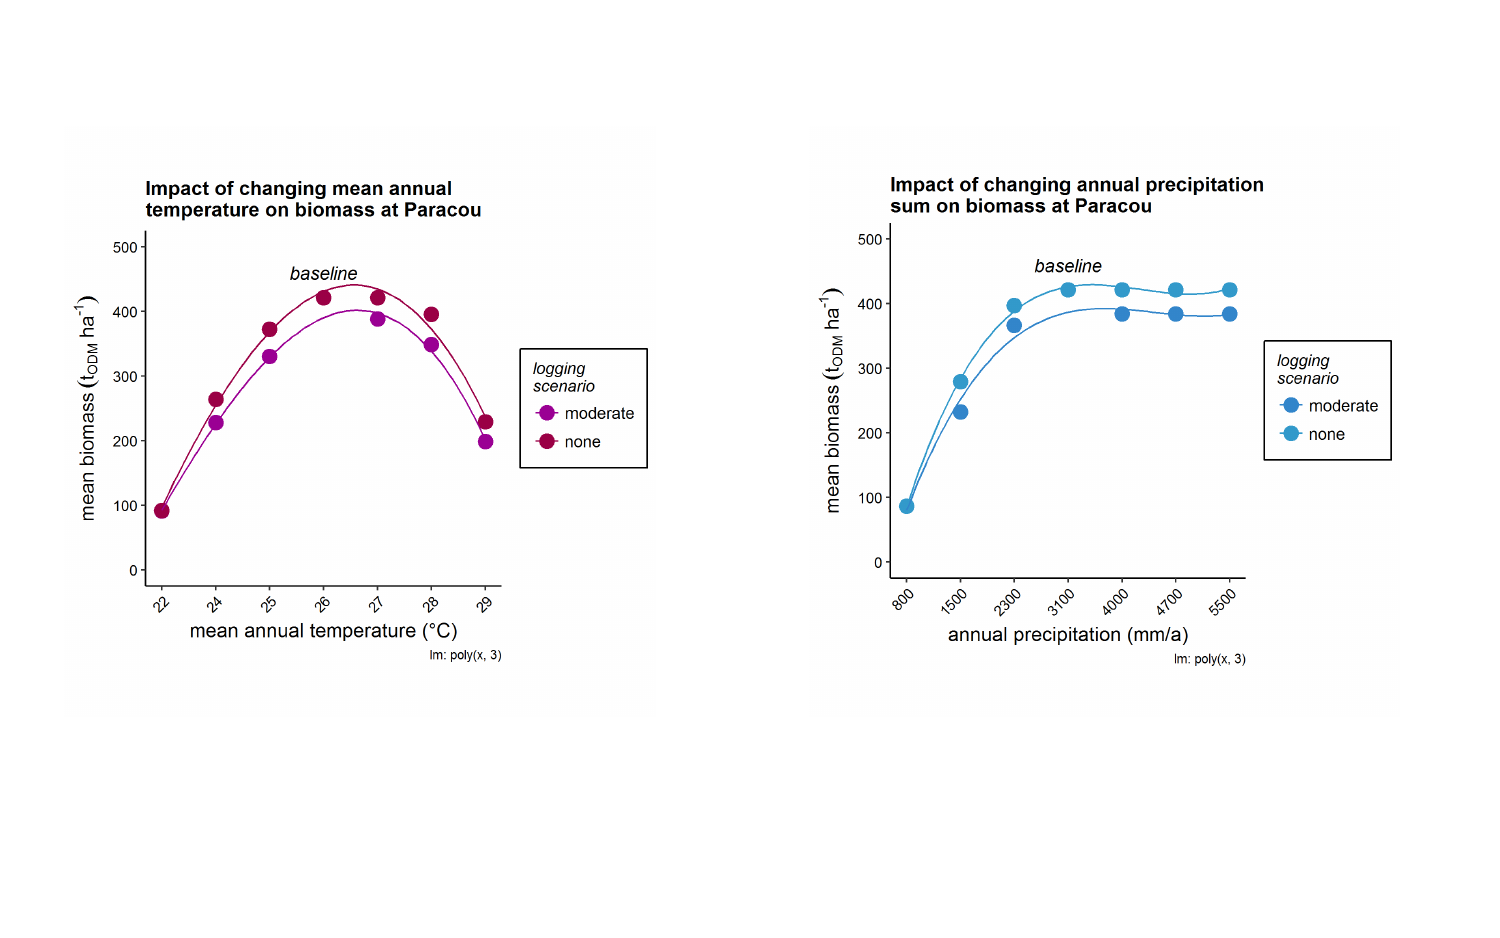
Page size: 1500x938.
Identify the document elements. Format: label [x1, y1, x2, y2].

picture [64, 125, 656, 717]
picture [808, 125, 1400, 717]
